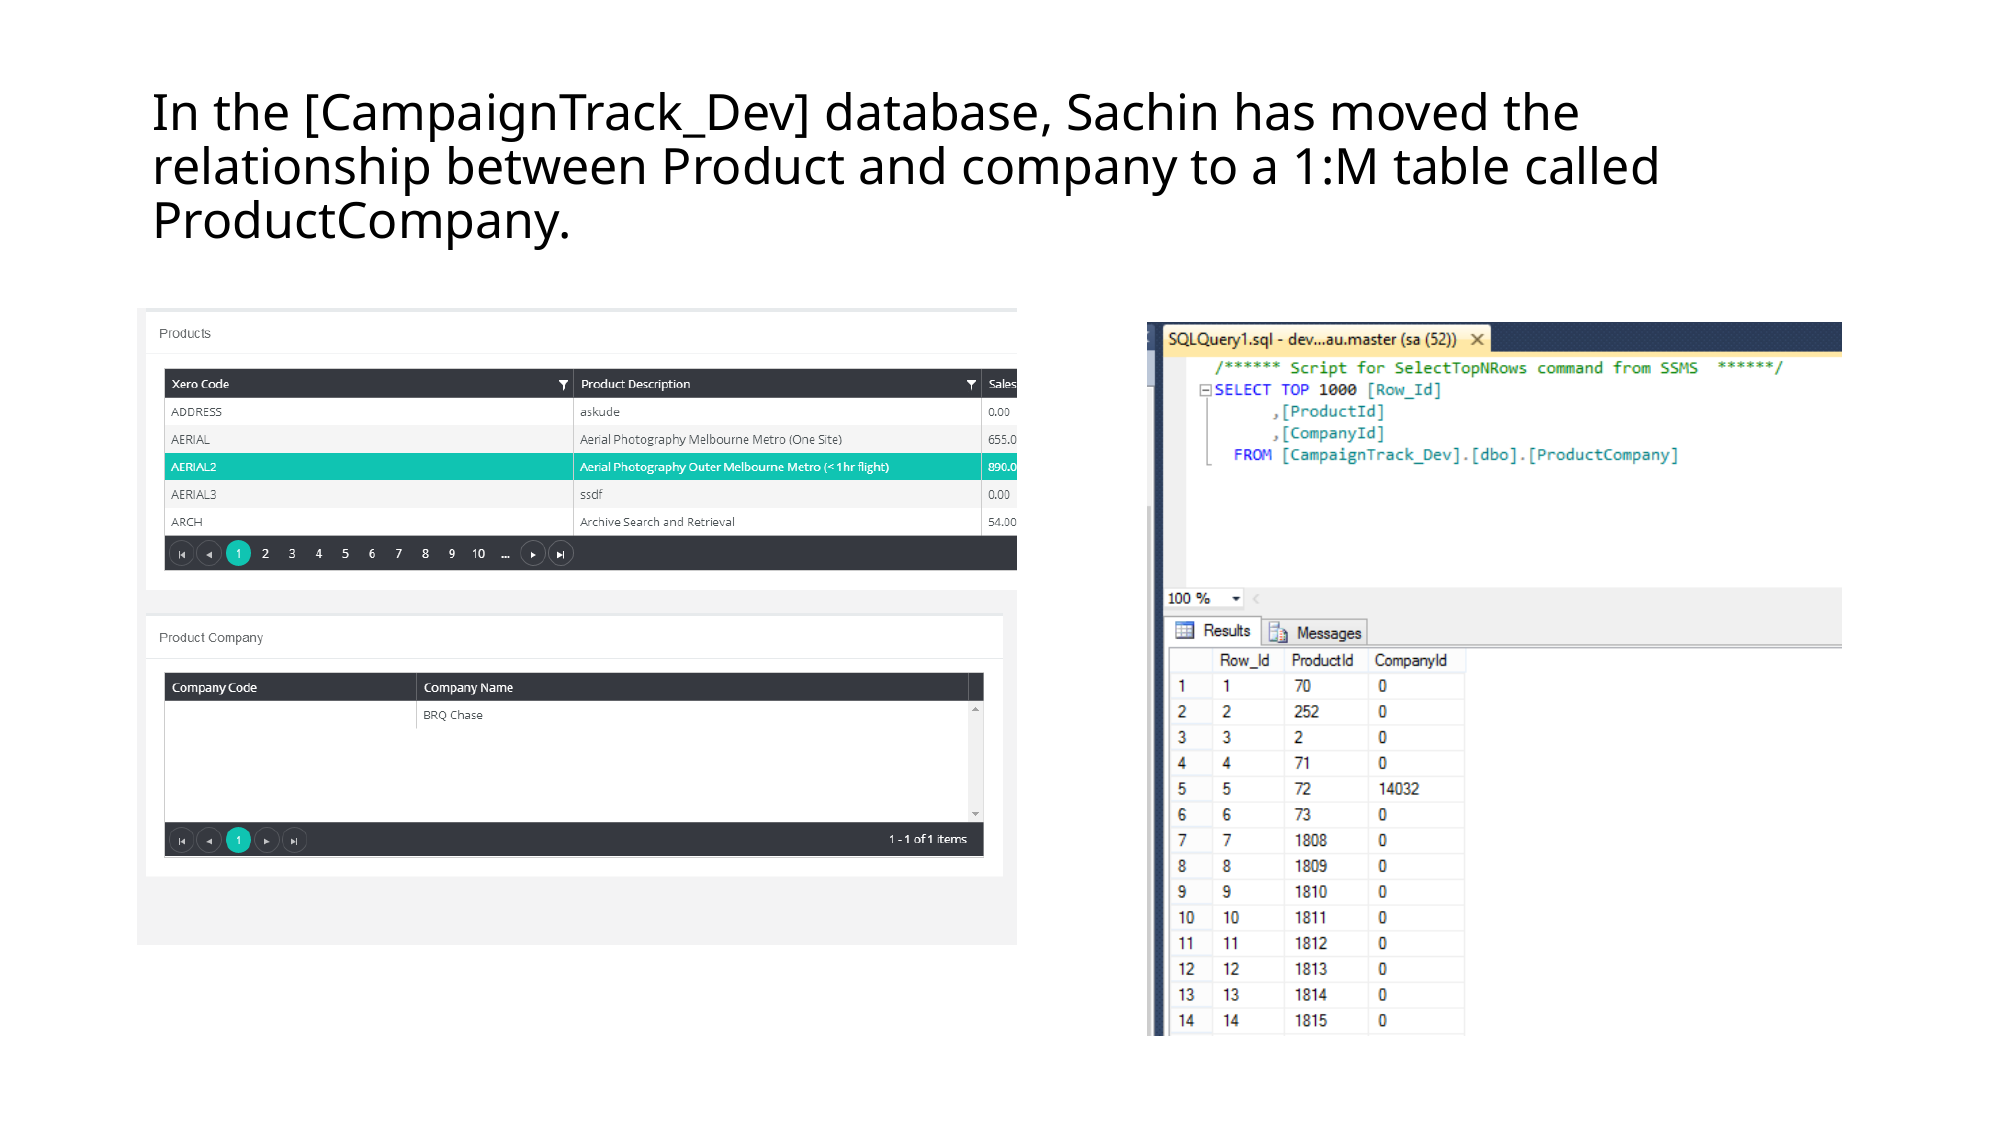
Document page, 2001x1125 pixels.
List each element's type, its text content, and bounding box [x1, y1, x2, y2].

picture [137, 308, 1017, 945]
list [1147, 322, 1842, 1037]
title In the [CampaignTrack_Dev] database, Sachin has moved the relationship between Product and company to a 1:M table called ProductCompany. [137, 59, 1863, 278]
